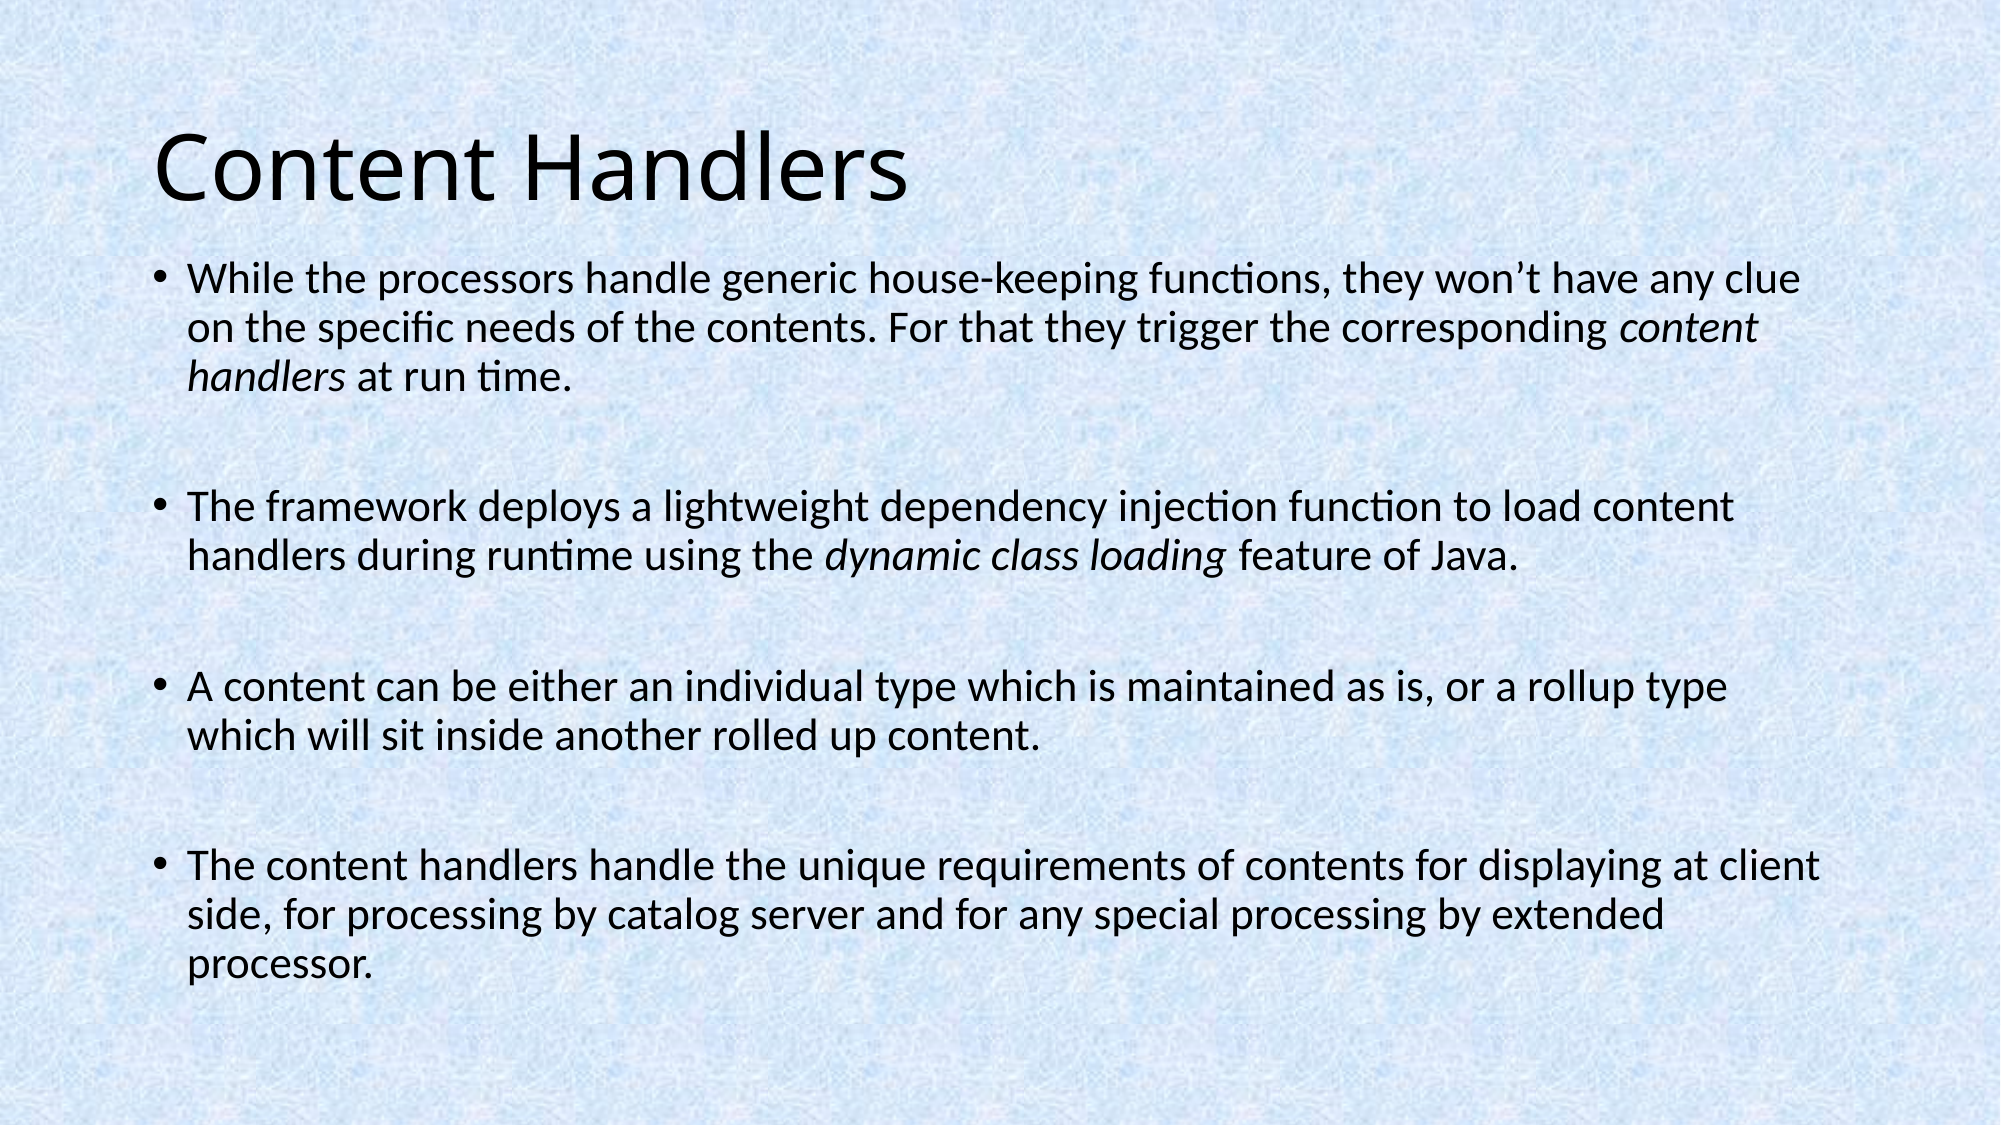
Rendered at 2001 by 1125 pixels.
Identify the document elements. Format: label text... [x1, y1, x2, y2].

list While the processors handle generic house-keeping functions, they won’t have any clue on the specific needs of the contents. For that they trigger the corresponding content handlers at run time. The framework deploys a lightweight dependency injection function to load content handlers during runtime using the dynamic class loading feature of Java. A content can be either an individual type which is maintained as is, or a rollup type which will sit inside another rolled up content. The content handlers handle the unique requirements of contents for displaying at client side, for processing by catalog server and for any special processing by extended processor. [137, 246, 1863, 1054]
title Content Handlers [137, 61, 1863, 246]
picture [0, 0, 2001, 1125]
